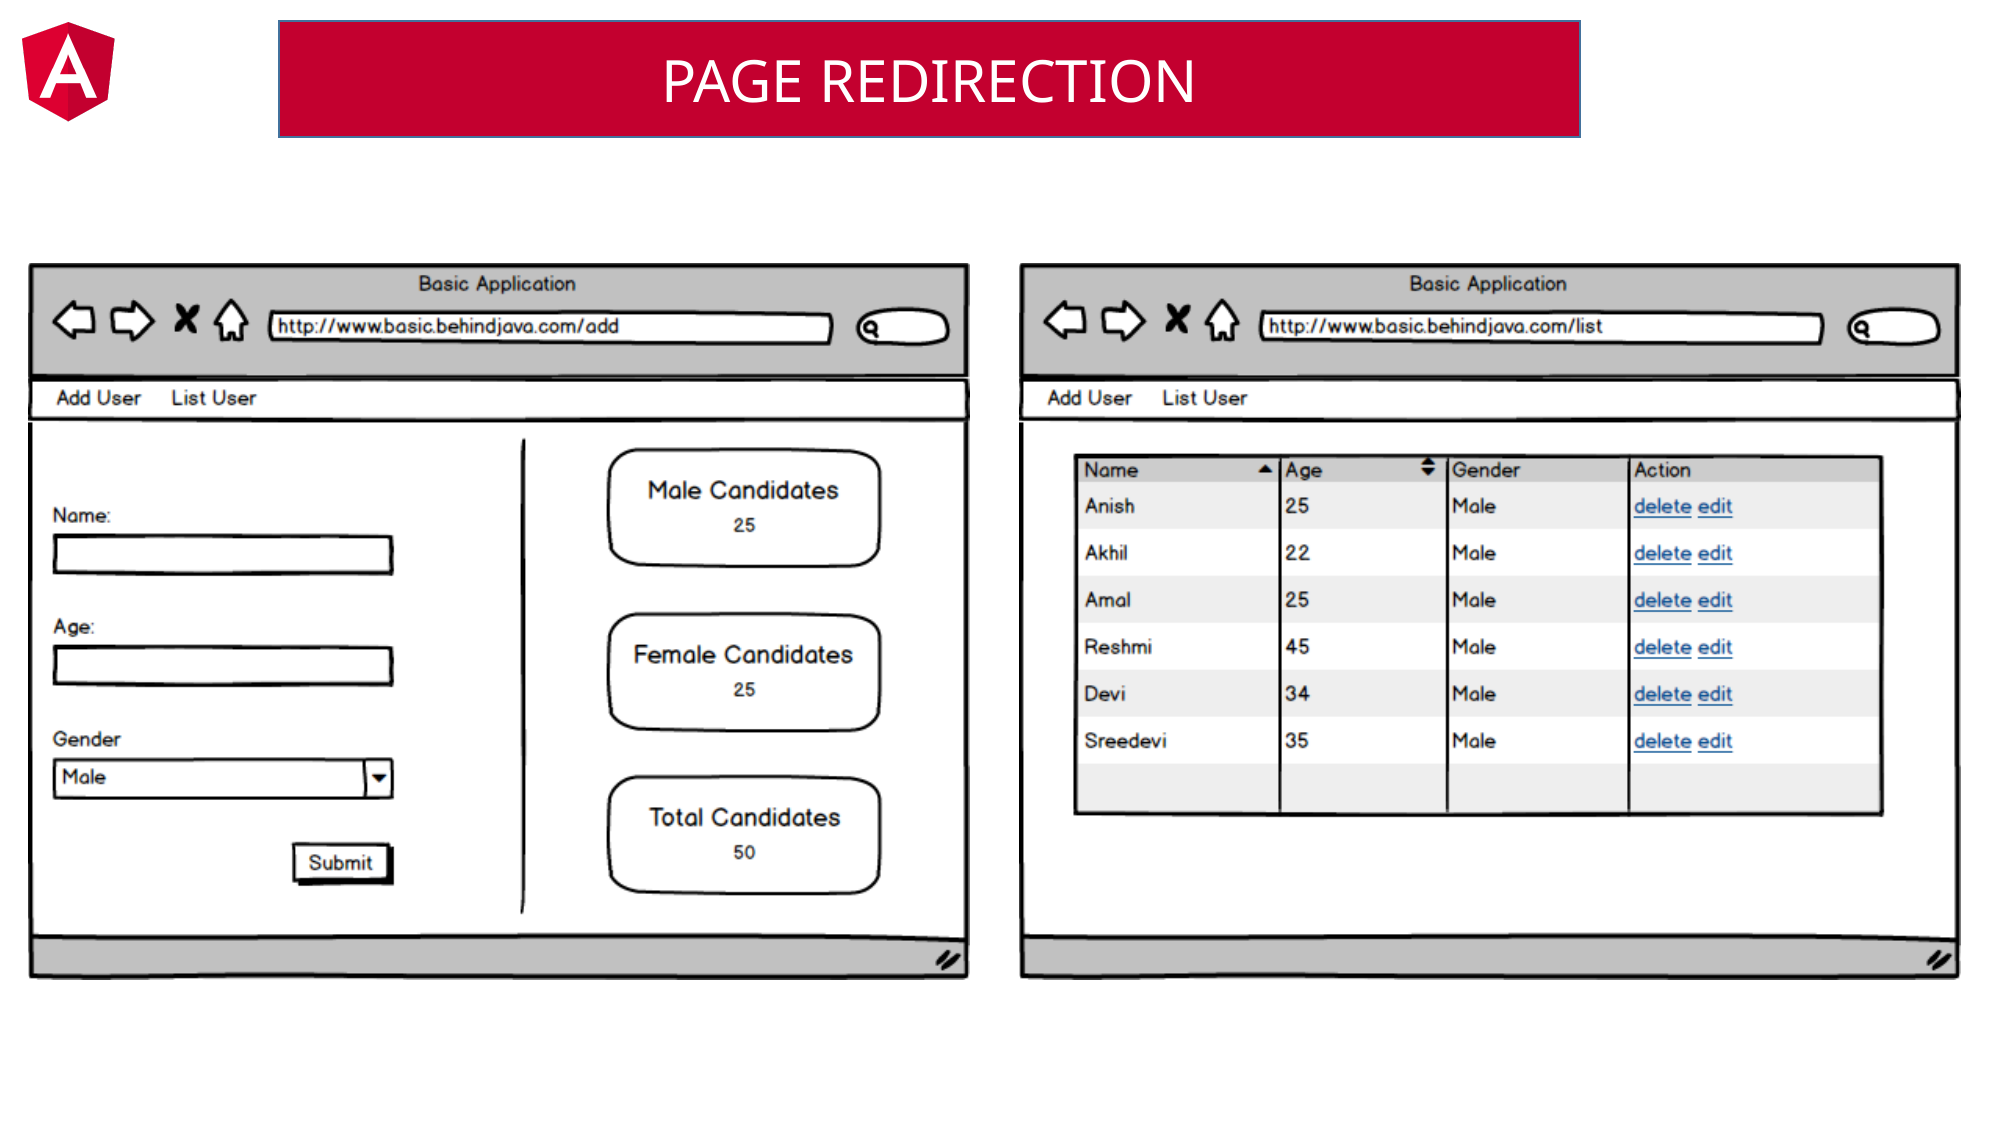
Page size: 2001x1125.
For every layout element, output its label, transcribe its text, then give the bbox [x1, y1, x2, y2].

picture [1019, 263, 1961, 980]
picture [6, 7, 130, 131]
picture [28, 263, 970, 980]
text_box PAGE REDIRECTION [278, 20, 1581, 138]
